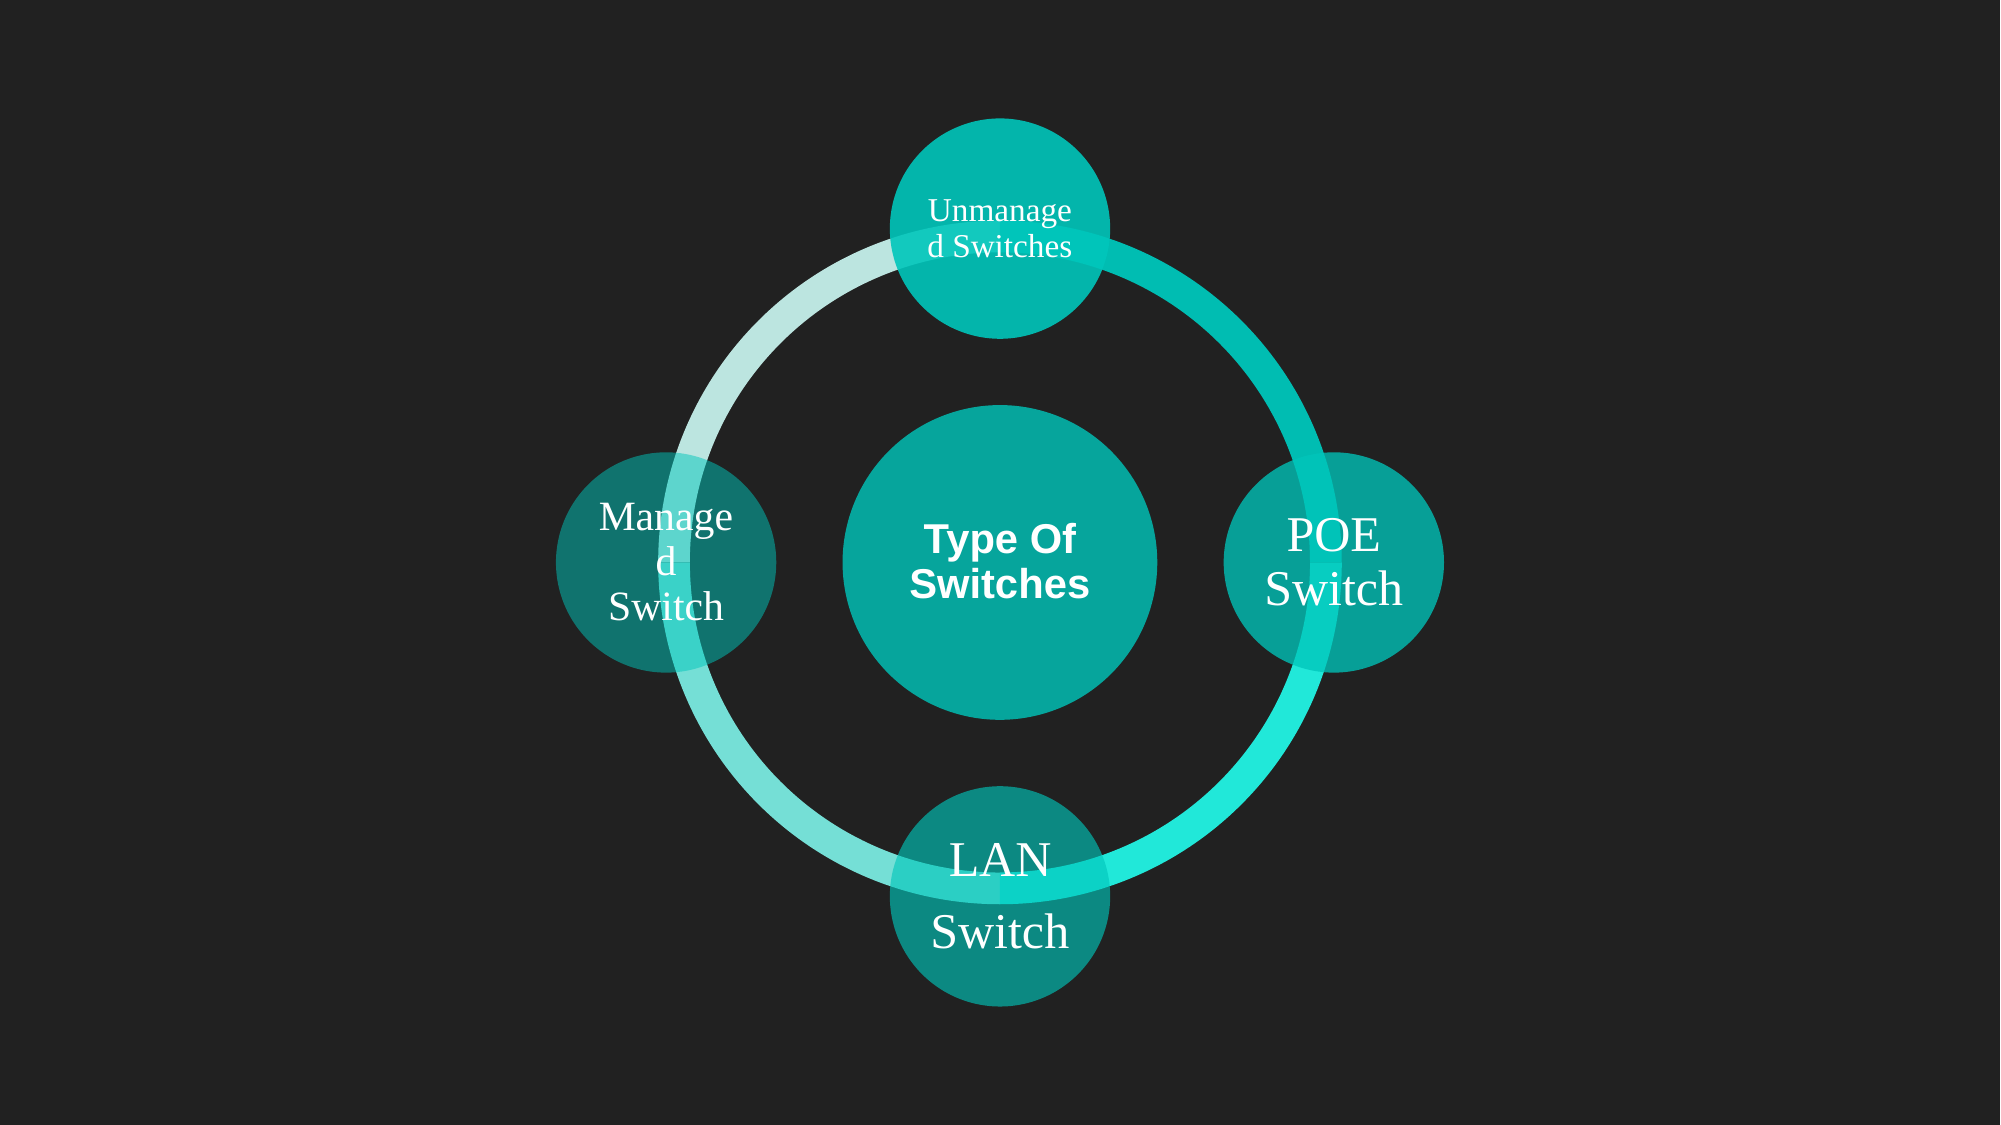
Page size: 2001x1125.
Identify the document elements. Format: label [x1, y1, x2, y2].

text_box [332, 117, 1667, 1008]
